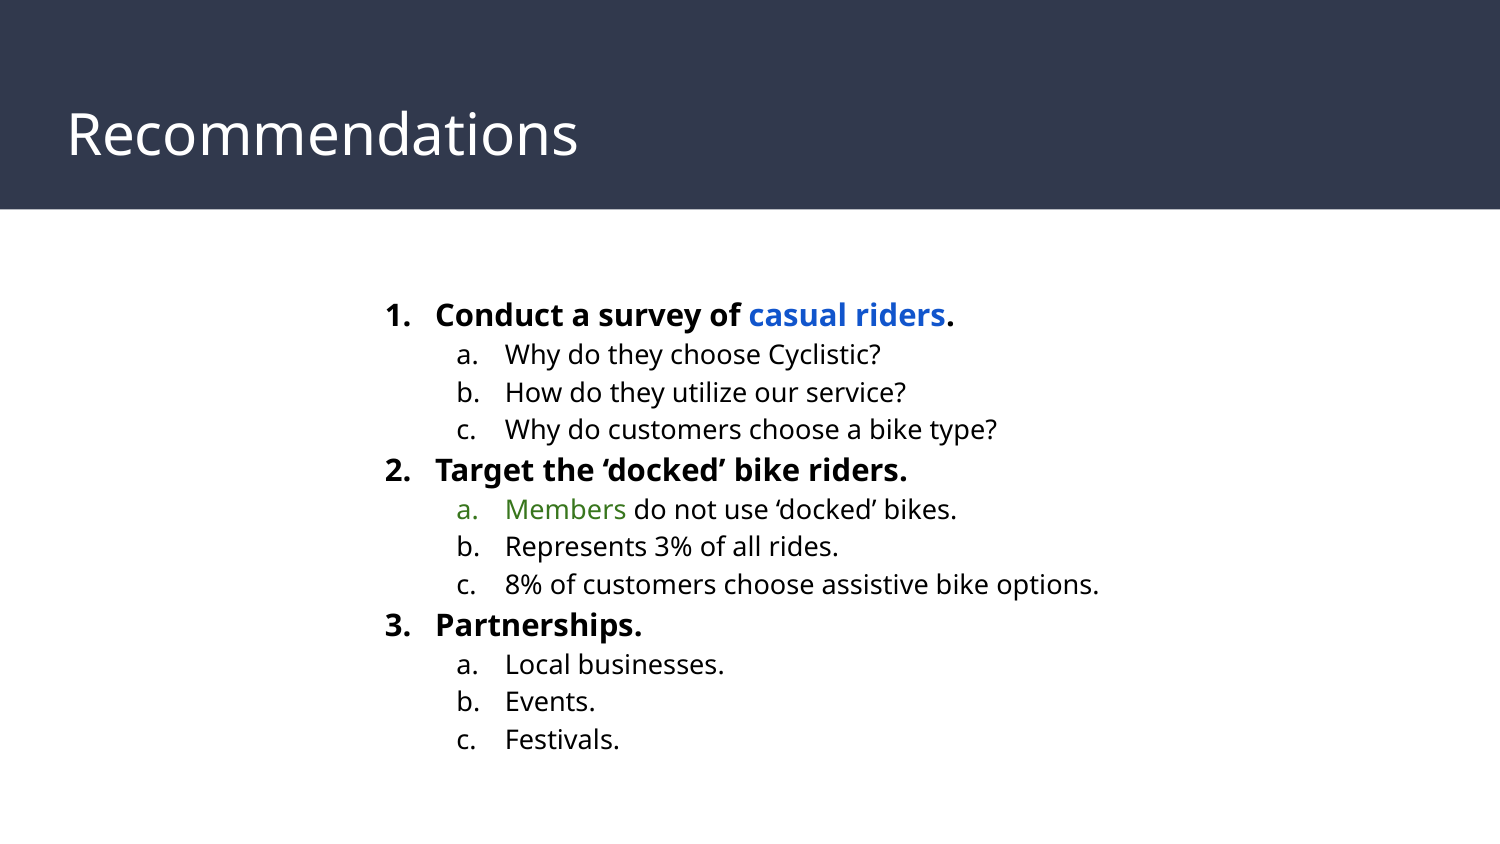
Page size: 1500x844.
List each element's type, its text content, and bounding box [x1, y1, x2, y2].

title Recommendations [51, 82, 1449, 185]
list Conduct a survey of casual riders. Why do they choose Cyclistic? How do they utilize our service? Why do customers choose a bike type? Target the ‘docked’ bike riders. Members do not use ‘docked’ bikes. Represents 3% of all rides. 8% of customers choose assistive bike options. Partnerships. Local businesses. Events. Festivals. [350, 275, 1150, 780]
